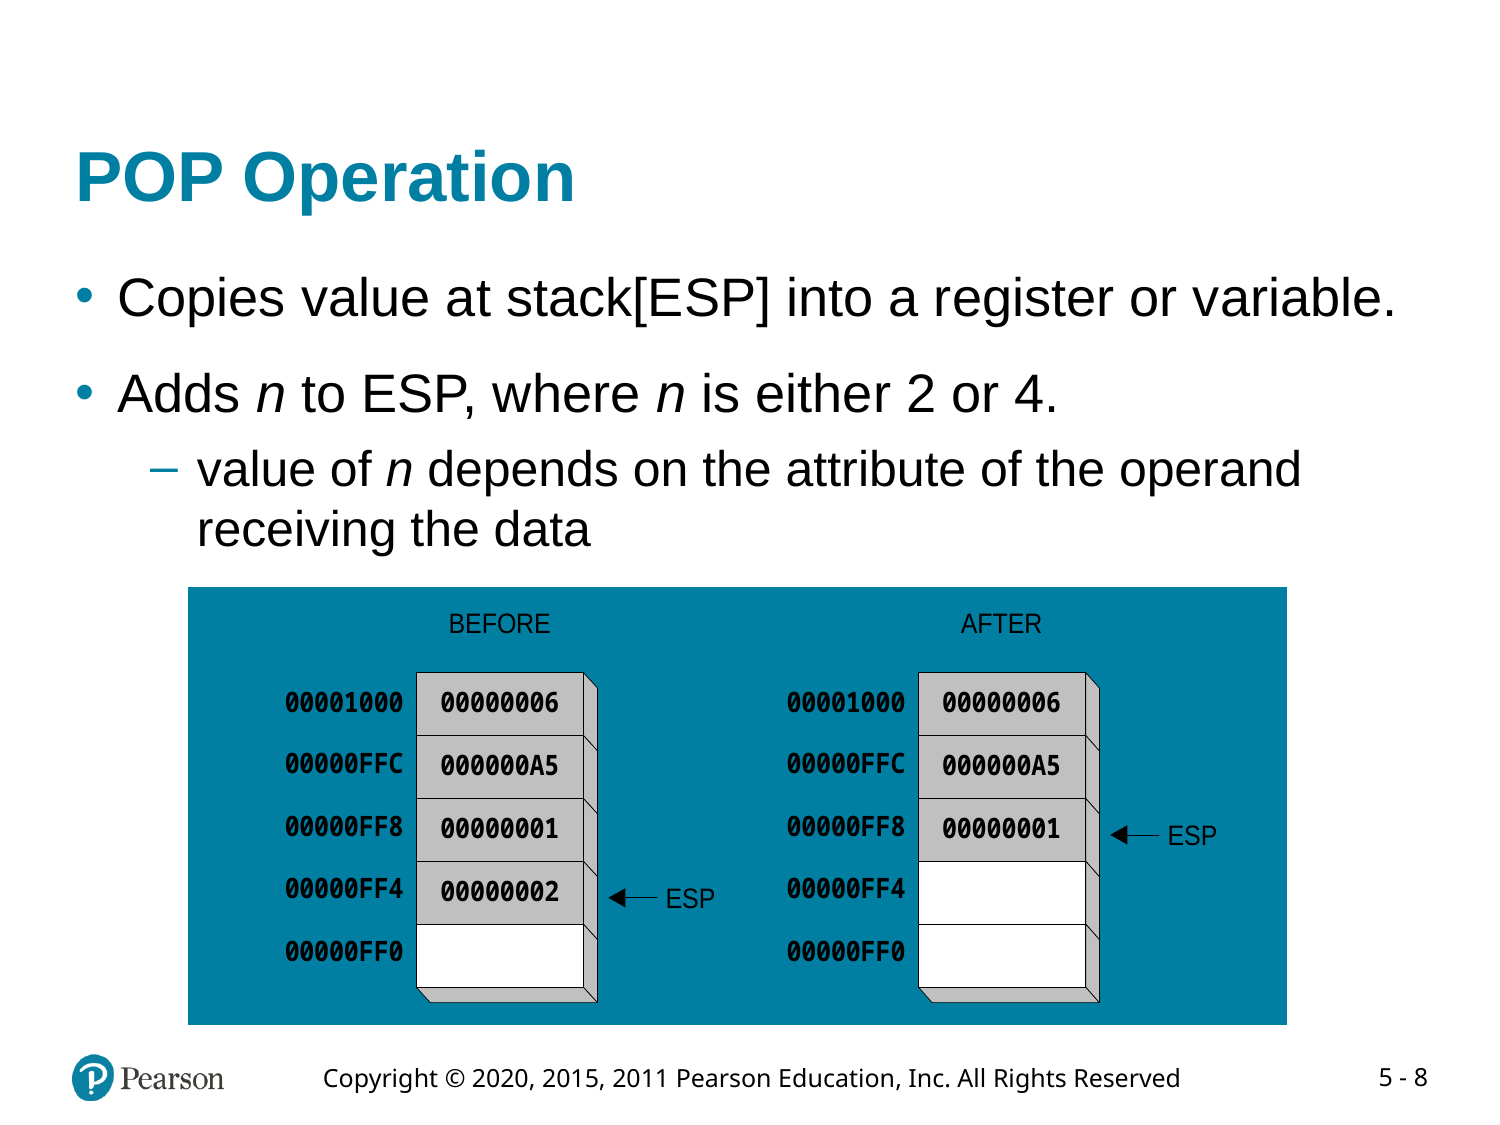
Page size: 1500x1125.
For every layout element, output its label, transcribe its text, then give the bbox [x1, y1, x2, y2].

picture [72, 1087, 83, 1101]
list Copies value at stack[ESP] into a register or variable. Adds n to ESP, where n is either 2 or 4. value of n depends on the attribute of the operand receiving the data [75, 262, 1425, 1005]
title POP Operation [75, 35, 1425, 216]
picture [81, 1064, 107, 1089]
picture [99, 1054, 224, 1101]
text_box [187, 587, 1288, 1026]
picture [72, 1054, 89, 1072]
